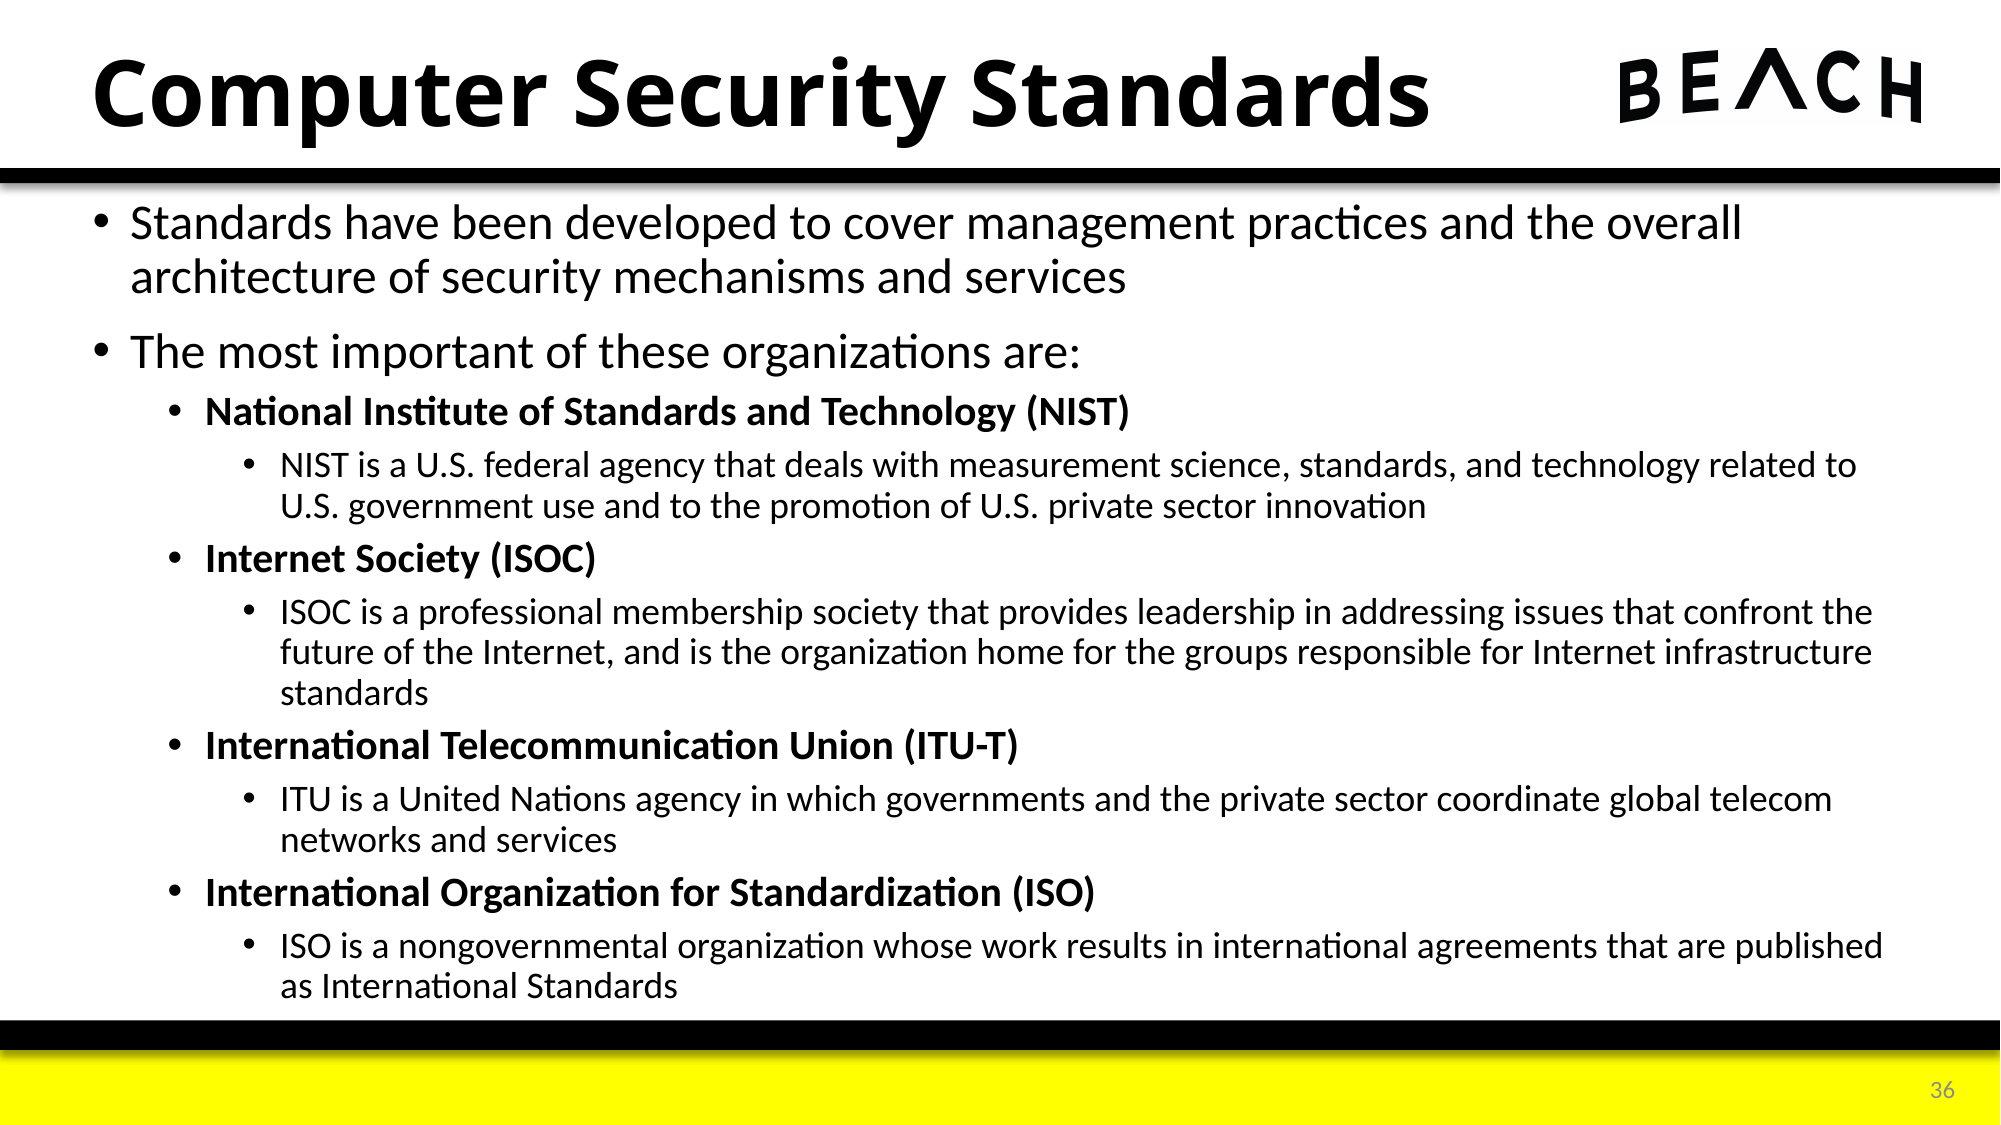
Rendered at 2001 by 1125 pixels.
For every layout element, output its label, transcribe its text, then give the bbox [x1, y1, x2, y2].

text_box [0, 167, 2000, 184]
picture [1620, 48, 1921, 124]
title Computer Security Standards [75, 13, 1527, 182]
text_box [0, 1020, 2000, 1125]
list Standards have been developed to cover management practices and the overall architecture of security mechanisms and services The most important of these organizations are: National Institute of Standards and Technology (NIST) NIST is a U.S. federal agency that deals with measurement science, standards, and technology related to U.S. government use and to the promotion of U.S. private sector innovation Internet Society (ISOC) ISOC is a professional membership society that provides leadership in addressing issues that confront the future of the Internet, and is the organization home for the groups responsible for Internet infrastructure standards International Telecommunication Union (ITU-T) ITU is a United Nations agency in which governments and the private sector coordinate global telecom networks and services International Organization for Standardization (ISO) ISO is a nongovernmental organization whose work results in international agreements that are published as International Standards [77, 189, 1940, 995]
